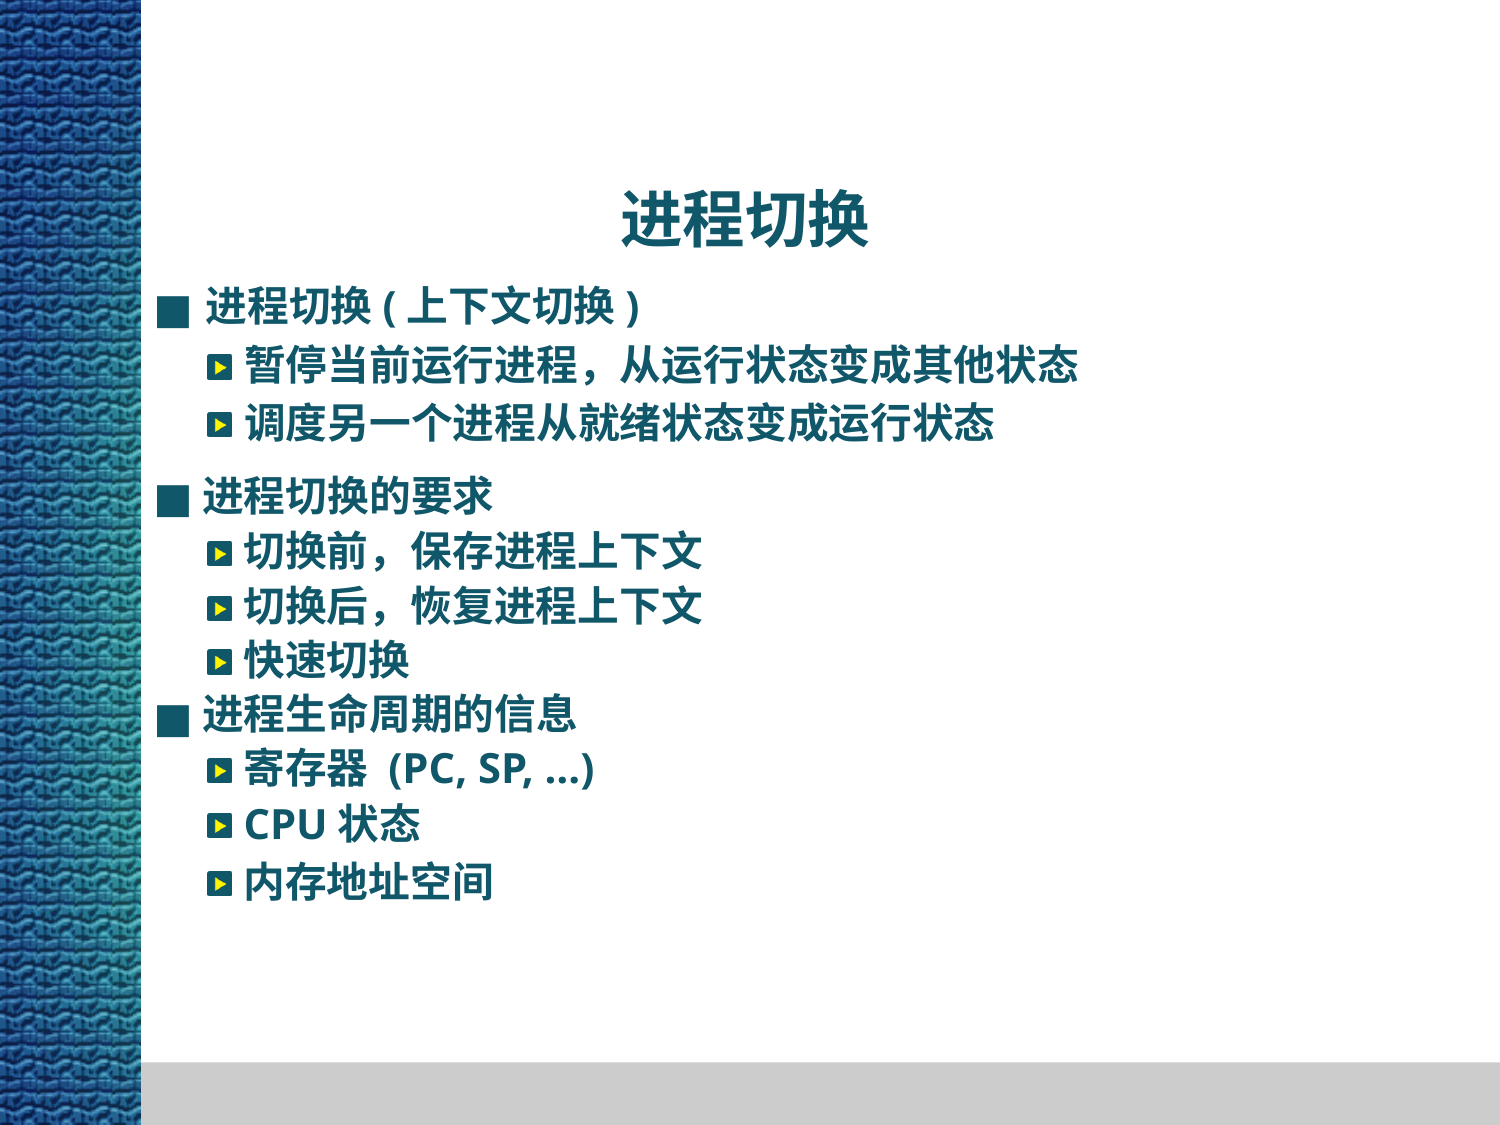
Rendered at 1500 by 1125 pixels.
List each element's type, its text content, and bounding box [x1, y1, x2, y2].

text_box 进程切换 [70, 172, 1421, 256]
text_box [138, 462, 903, 698]
picture [0, 0, 141, 1125]
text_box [138, 680, 739, 897]
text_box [138, 272, 1106, 438]
